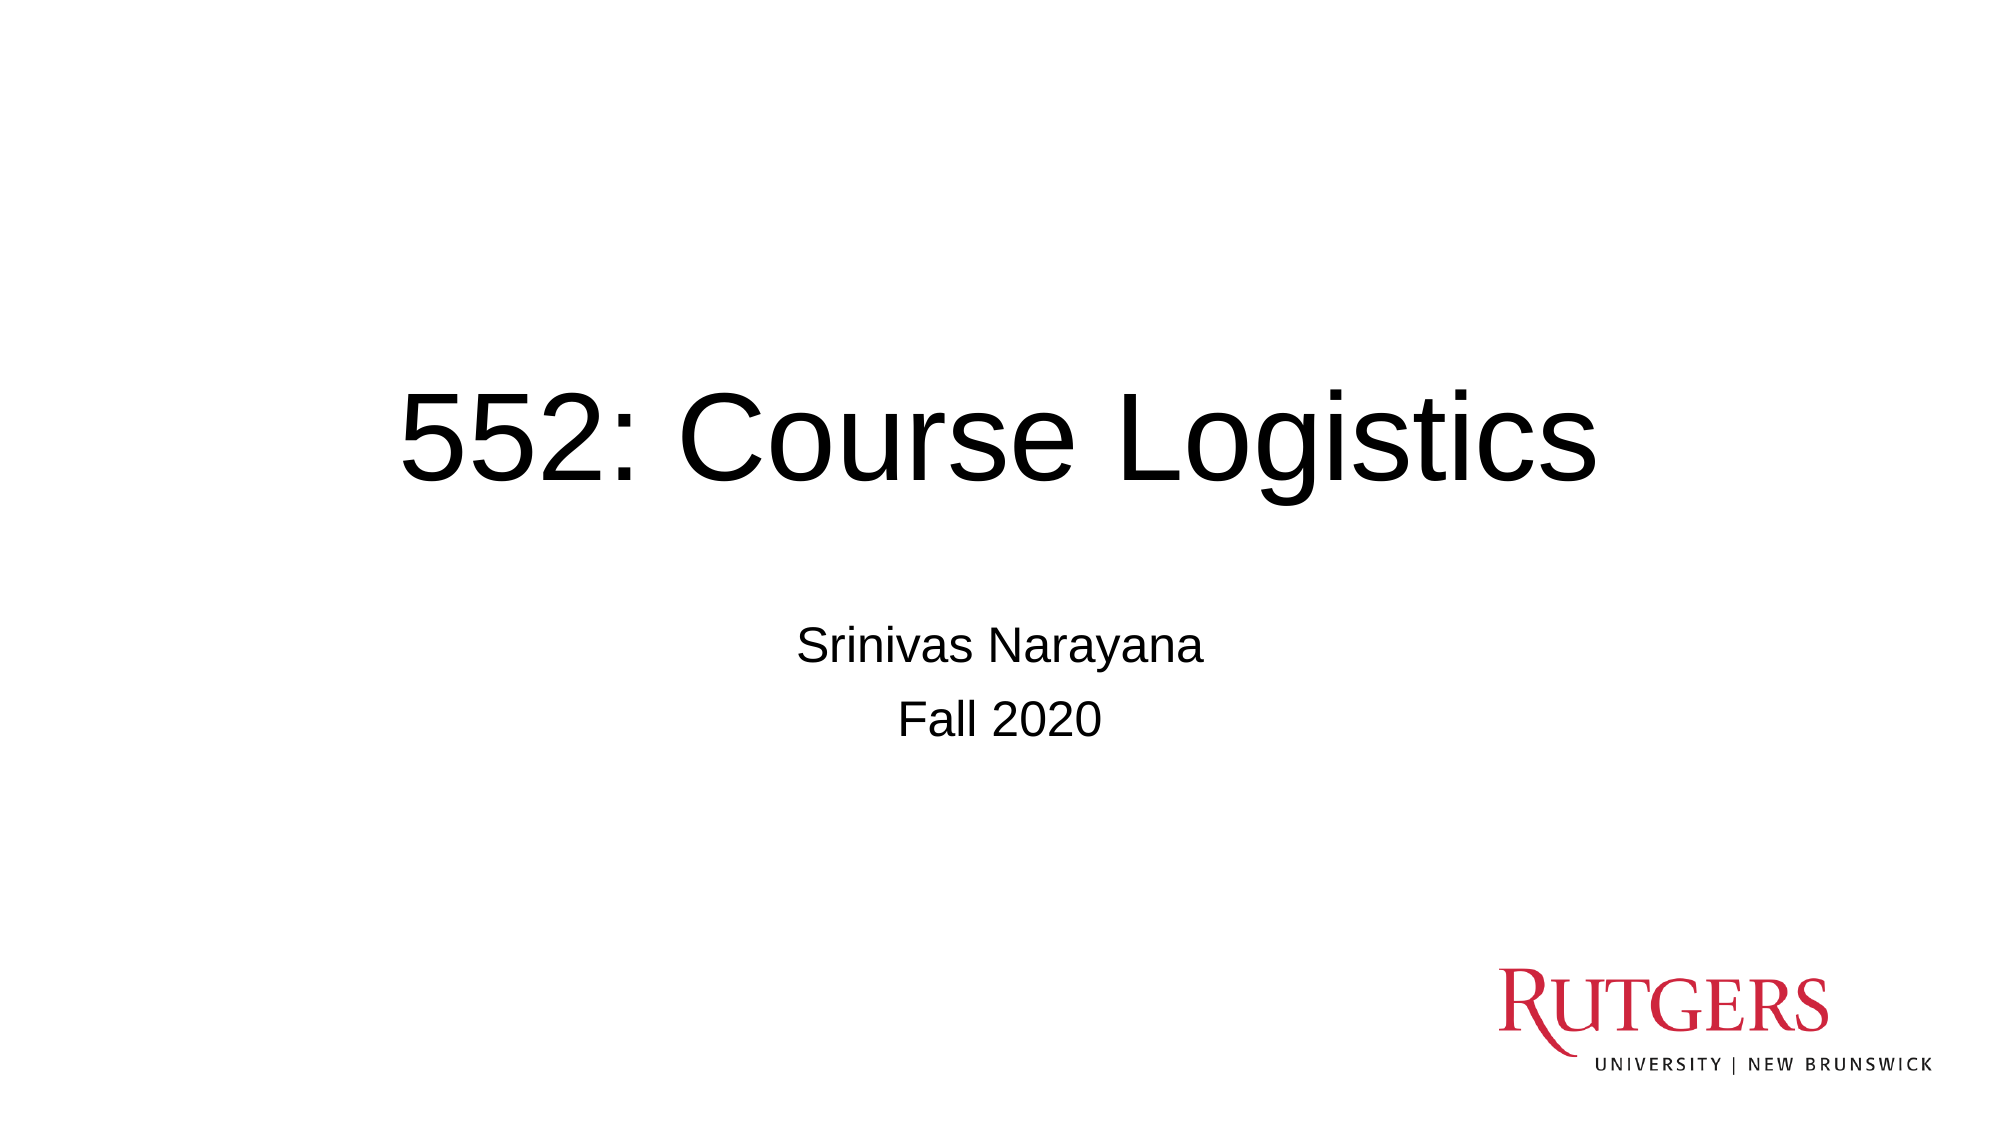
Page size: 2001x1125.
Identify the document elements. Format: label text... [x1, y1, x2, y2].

subtitle Srinivas Narayana Fall 2020 [249, 530, 1750, 803]
title 552: Course Logistics [249, 123, 1750, 516]
picture [1487, 947, 1956, 1097]
